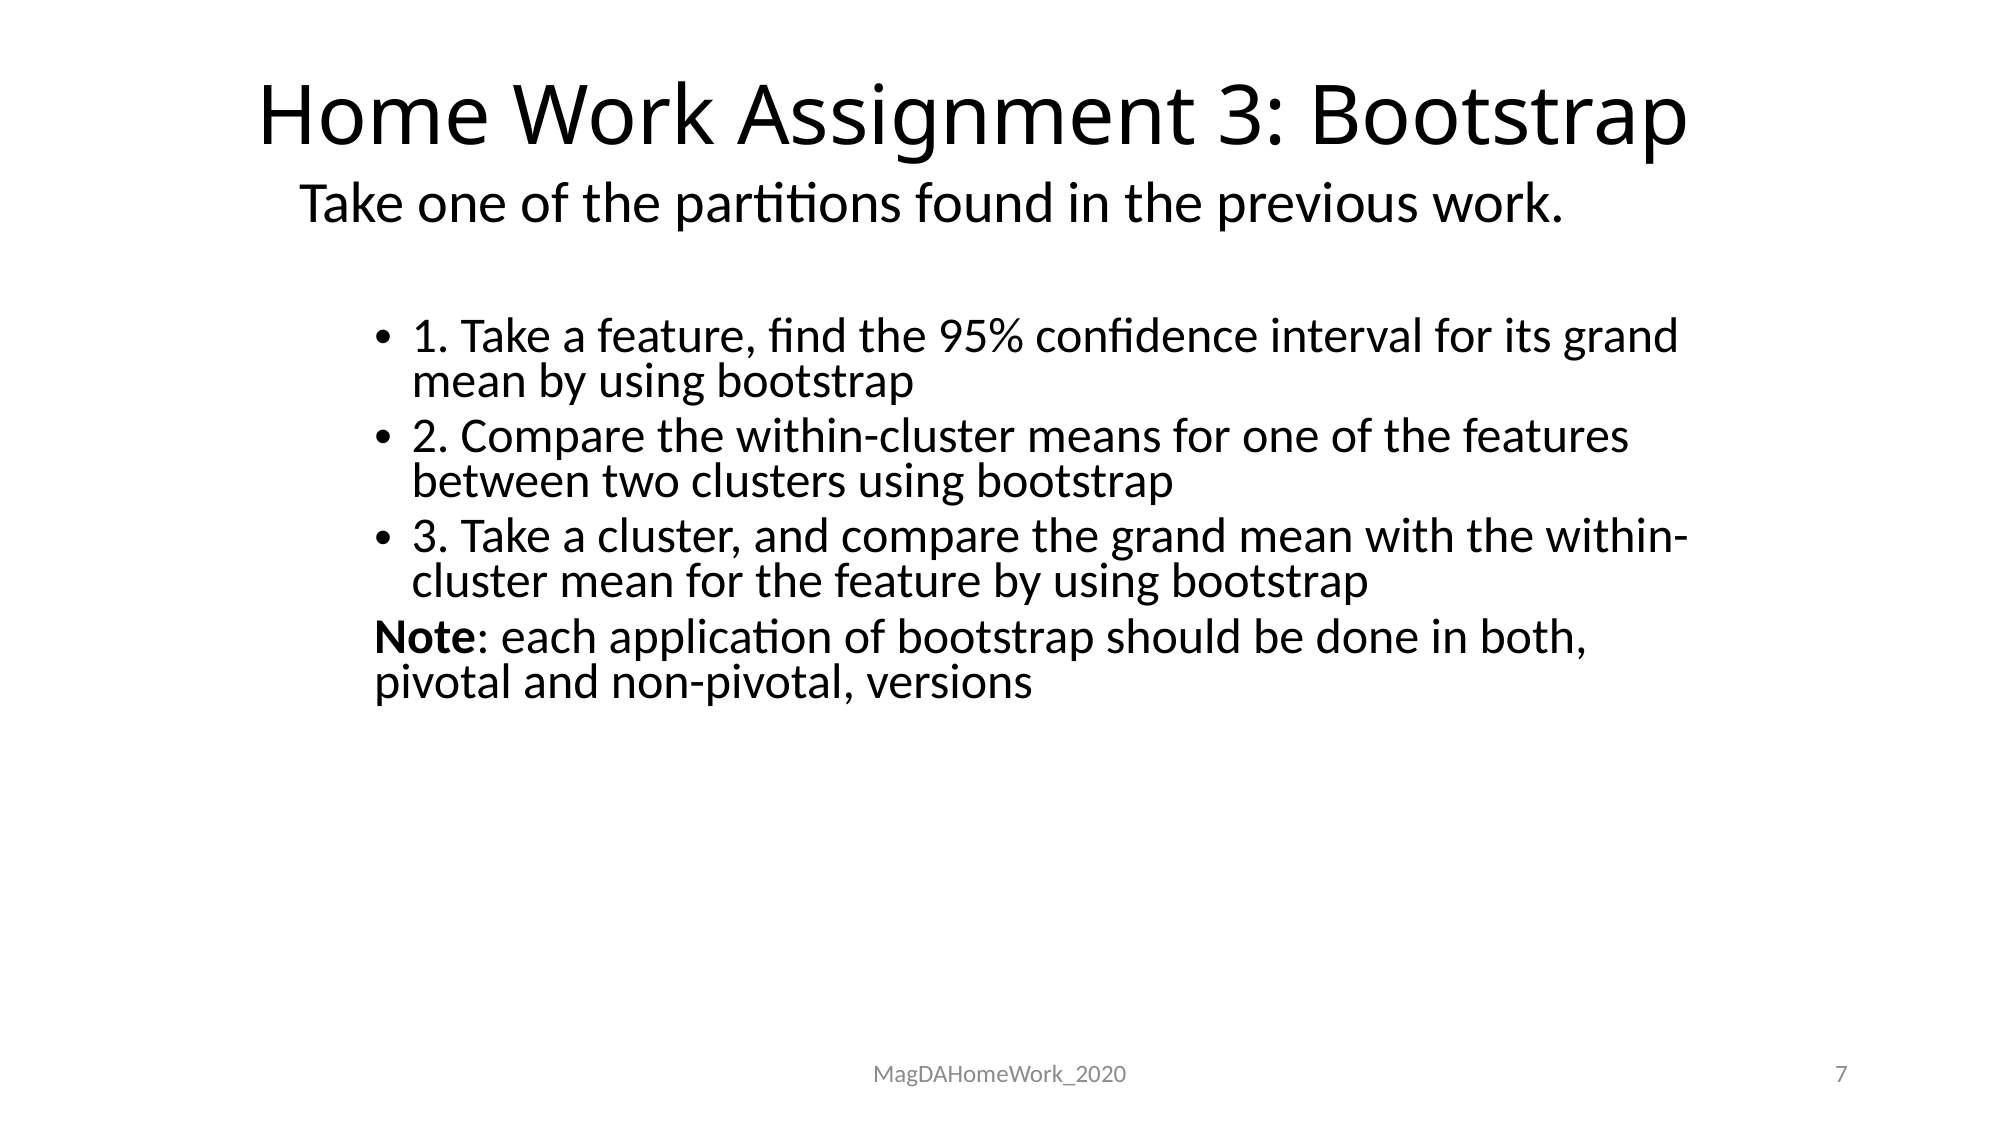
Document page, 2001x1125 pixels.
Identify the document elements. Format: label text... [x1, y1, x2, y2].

text_box MagDAHomeWork_2020 [662, 1042, 1338, 1103]
text_box 7 [1412, 1042, 1863, 1103]
text_box Take one of the partitions found in the previous work. 1. Take a feature, find the 95% confidence interval for its grand mean by using bootstrap 2. Compare the within-cluster means for one of the features between two clusters using bootstrap 3. Take a cluster, and compare the grand mean with the within-cluster mean for the feature by using bootstrap Note: each application of bootstrap should be done in both, pivotal and non-pivotal, versions [284, 172, 1738, 1125]
text_box Home Work Assignment 3: Bootstrap [220, 45, 1716, 185]
